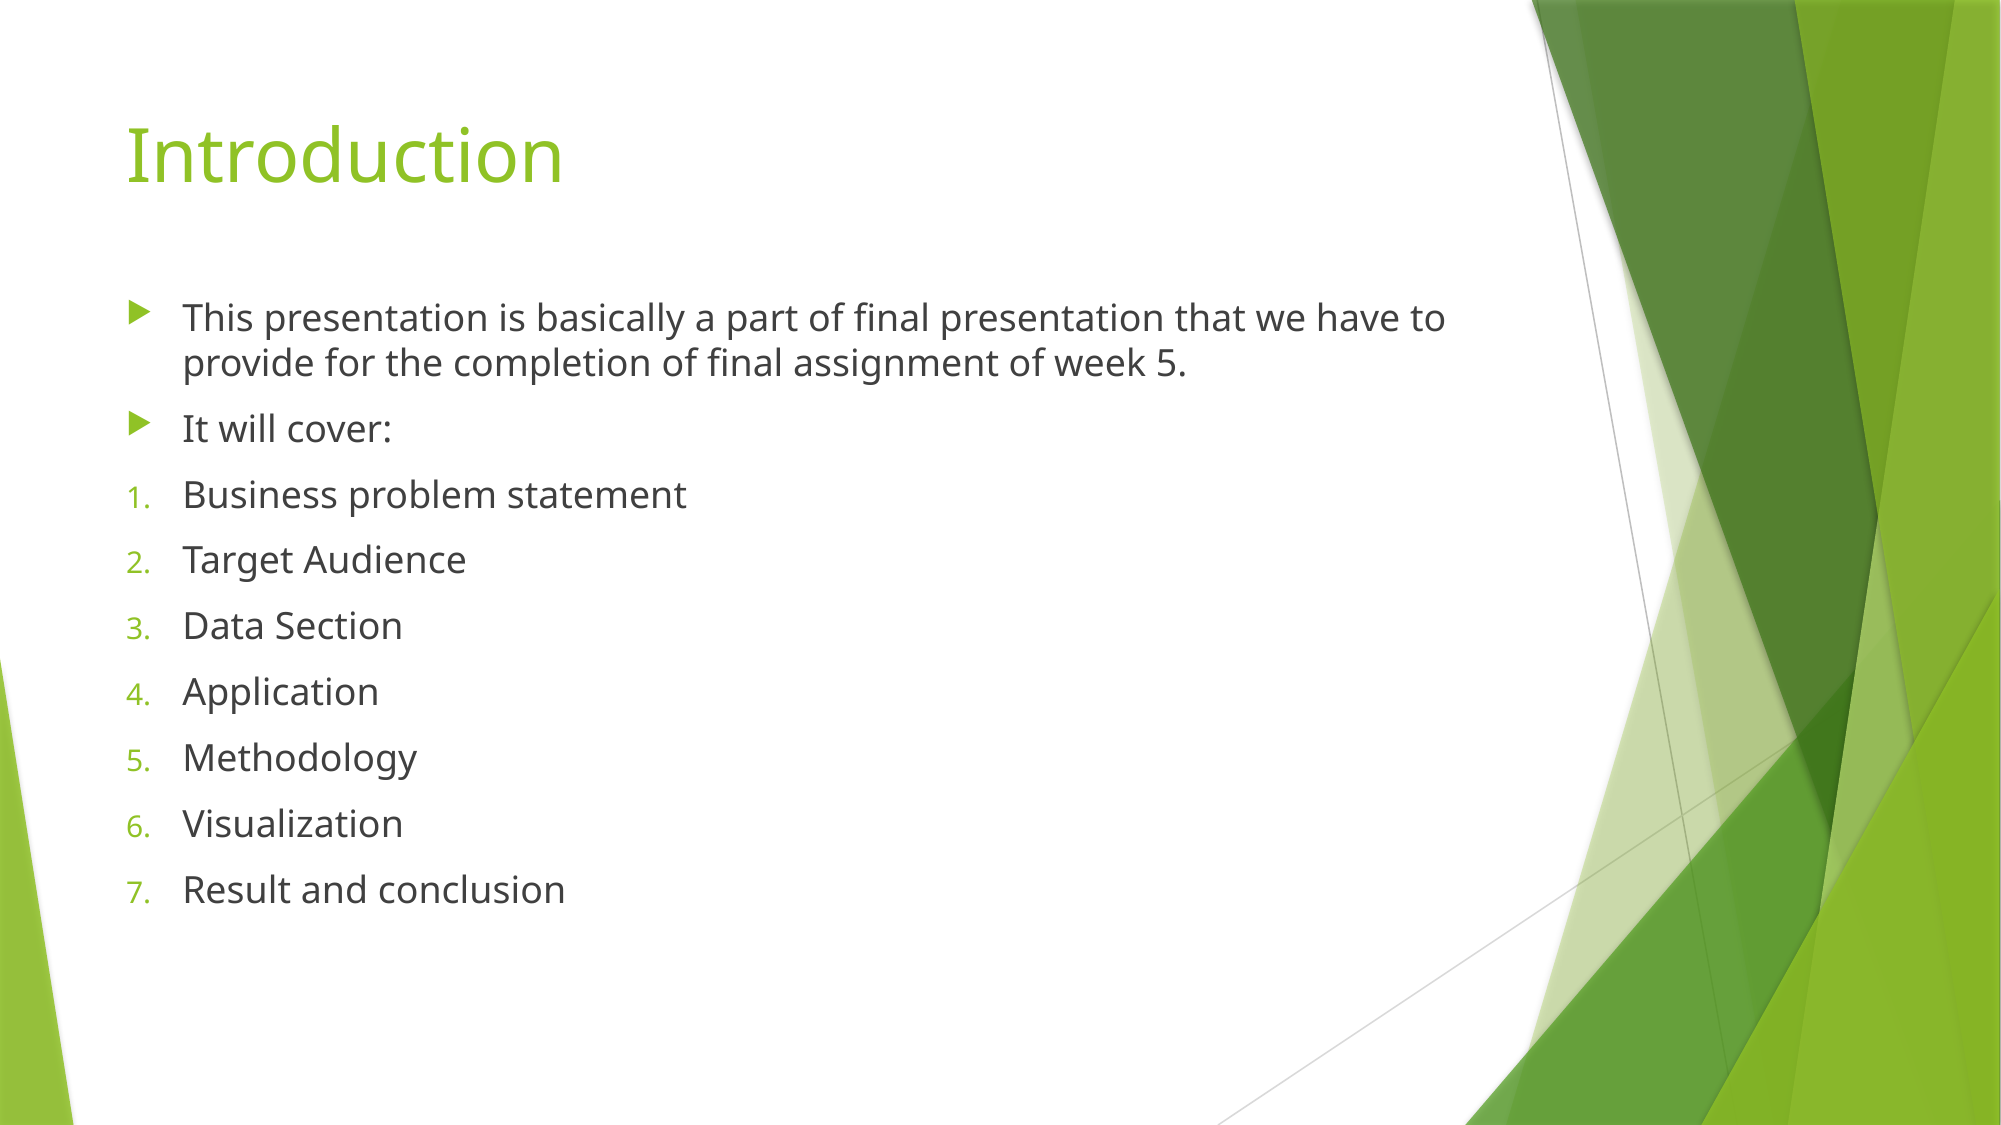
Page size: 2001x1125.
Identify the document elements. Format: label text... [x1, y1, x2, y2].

list This presentation is basically a part of final presentation that we have to provide for the completion of final assignment of week 5. It will cover: Business problem statement Target Audience Data Section Application Methodology Visualization Result and conclusion [111, 286, 1522, 991]
title Introduction [111, 99, 1522, 286]
